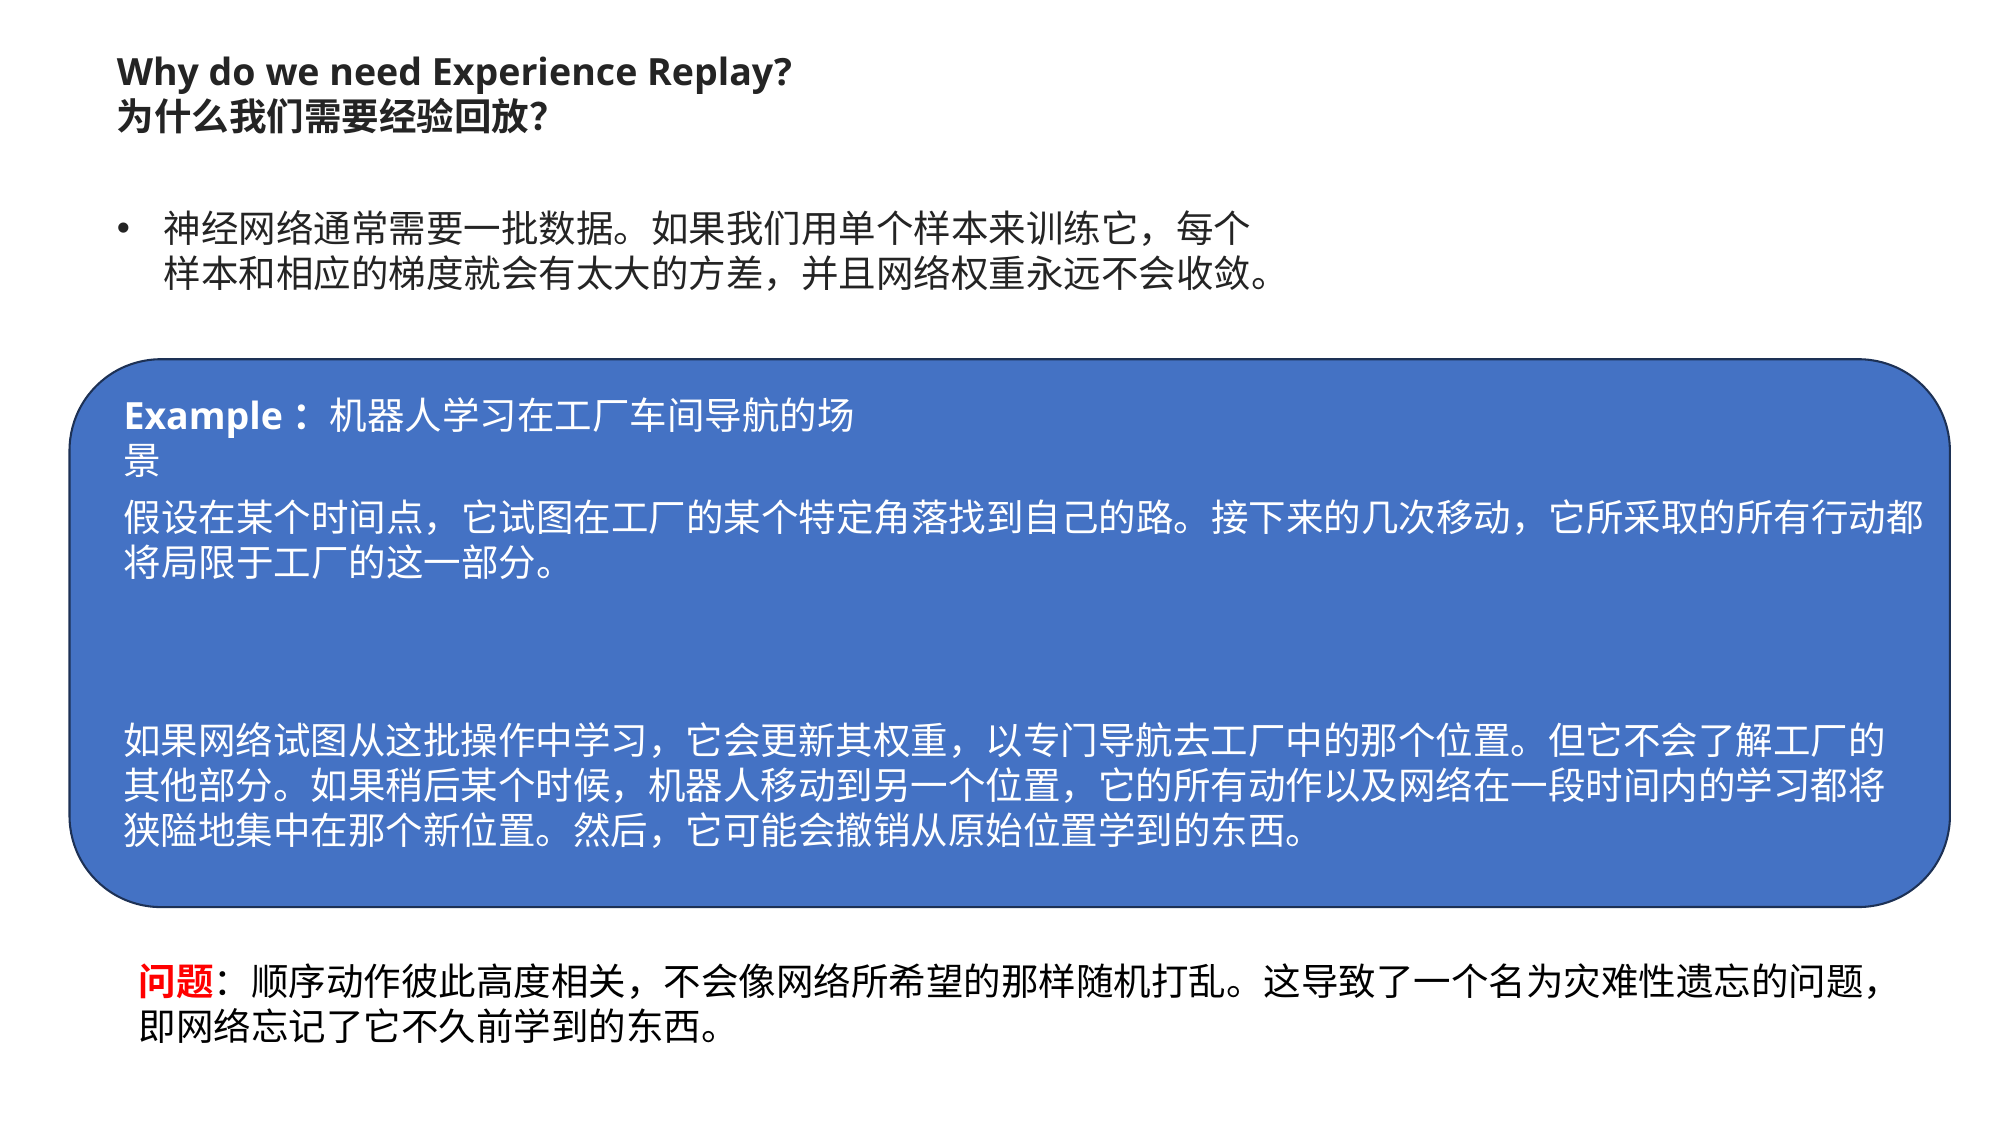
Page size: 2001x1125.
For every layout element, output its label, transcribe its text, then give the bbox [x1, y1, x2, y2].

text_box Why do we need Experience Replay? 为什么我们需要经验回放？ [102, 40, 1103, 146]
text_box 问题：顺序动作彼此高度相关，不会像网络所希望的那样随机打乱。这导致了一个名为灾难性遗忘的问题，即网络忘记了它不久前学到的东西。 [123, 950, 1887, 1056]
text_box 神经网络通常需要一批数据。如果我们用单个样本来训练它，每个样本和相应的梯度就会有太大的方差，并且网络权重永远不会收敛。 [102, 197, 1276, 303]
text_box [68, 358, 1951, 909]
text_box 假设在某个时间点，它试图在工厂的某个特定角落找到自己的路。接下来的几次移动，它所采取的所有行动都将局限于工厂的这一部分。 [108, 486, 1950, 592]
text_box 如果网络试图从这批操作中学习，它会更新其权重，以专门导航去工厂中的那个位置。但它不会了解工厂的其他部分。如果稍后某个时候，机器人移动到另一个位置，它的所有动作以及网络在一段时间内的学习都将狭隘地集中在那个新位置。然后，它可能会撤销从原始位置学到的东西。 [108, 709, 1935, 860]
text_box Example：机器人学习在工厂车间导航的场景 [108, 384, 898, 486]
